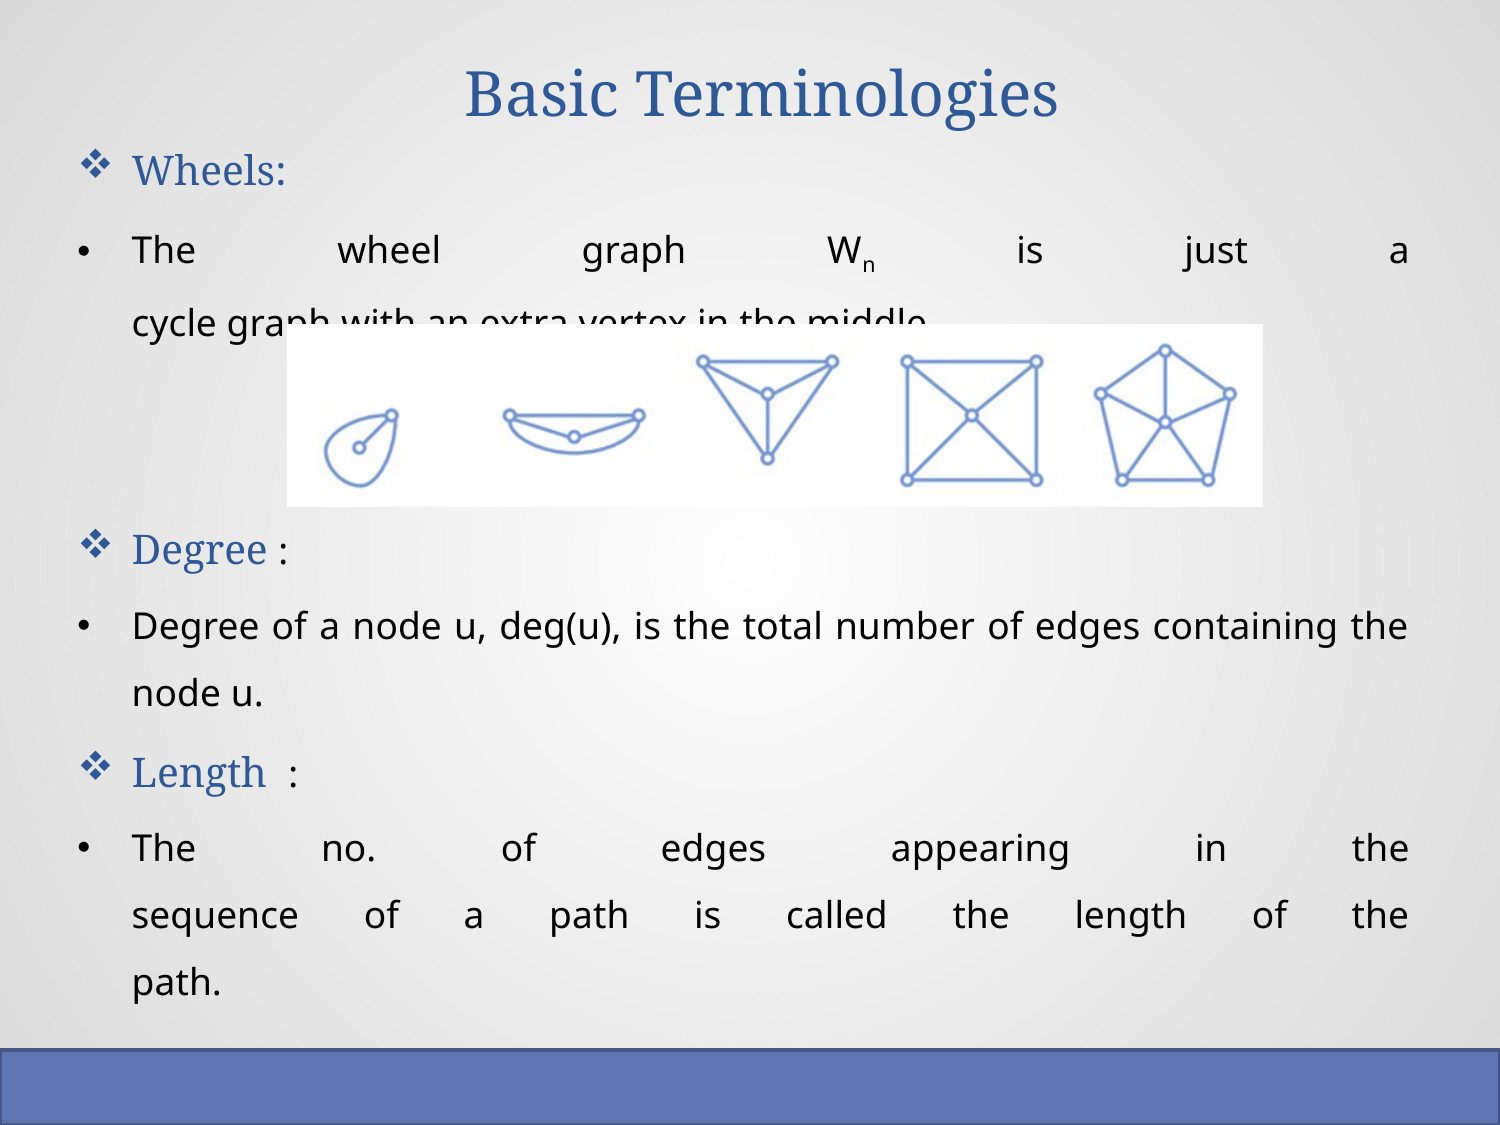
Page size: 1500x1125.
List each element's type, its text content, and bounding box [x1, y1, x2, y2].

title Basic Terminologies [87, 12, 1438, 125]
picture [287, 324, 1263, 508]
list Wheels: The wheel graph Wn is just a cycle graph with an extra vertex in the middle. Degree : Degree of a node u, deg(u), is the total number of edges containing the node u. Length : The no. of edges appearing in the sequence of a path is called the length of the path. [62, 112, 1425, 1013]
text_box [0, 1048, 1500, 1125]
